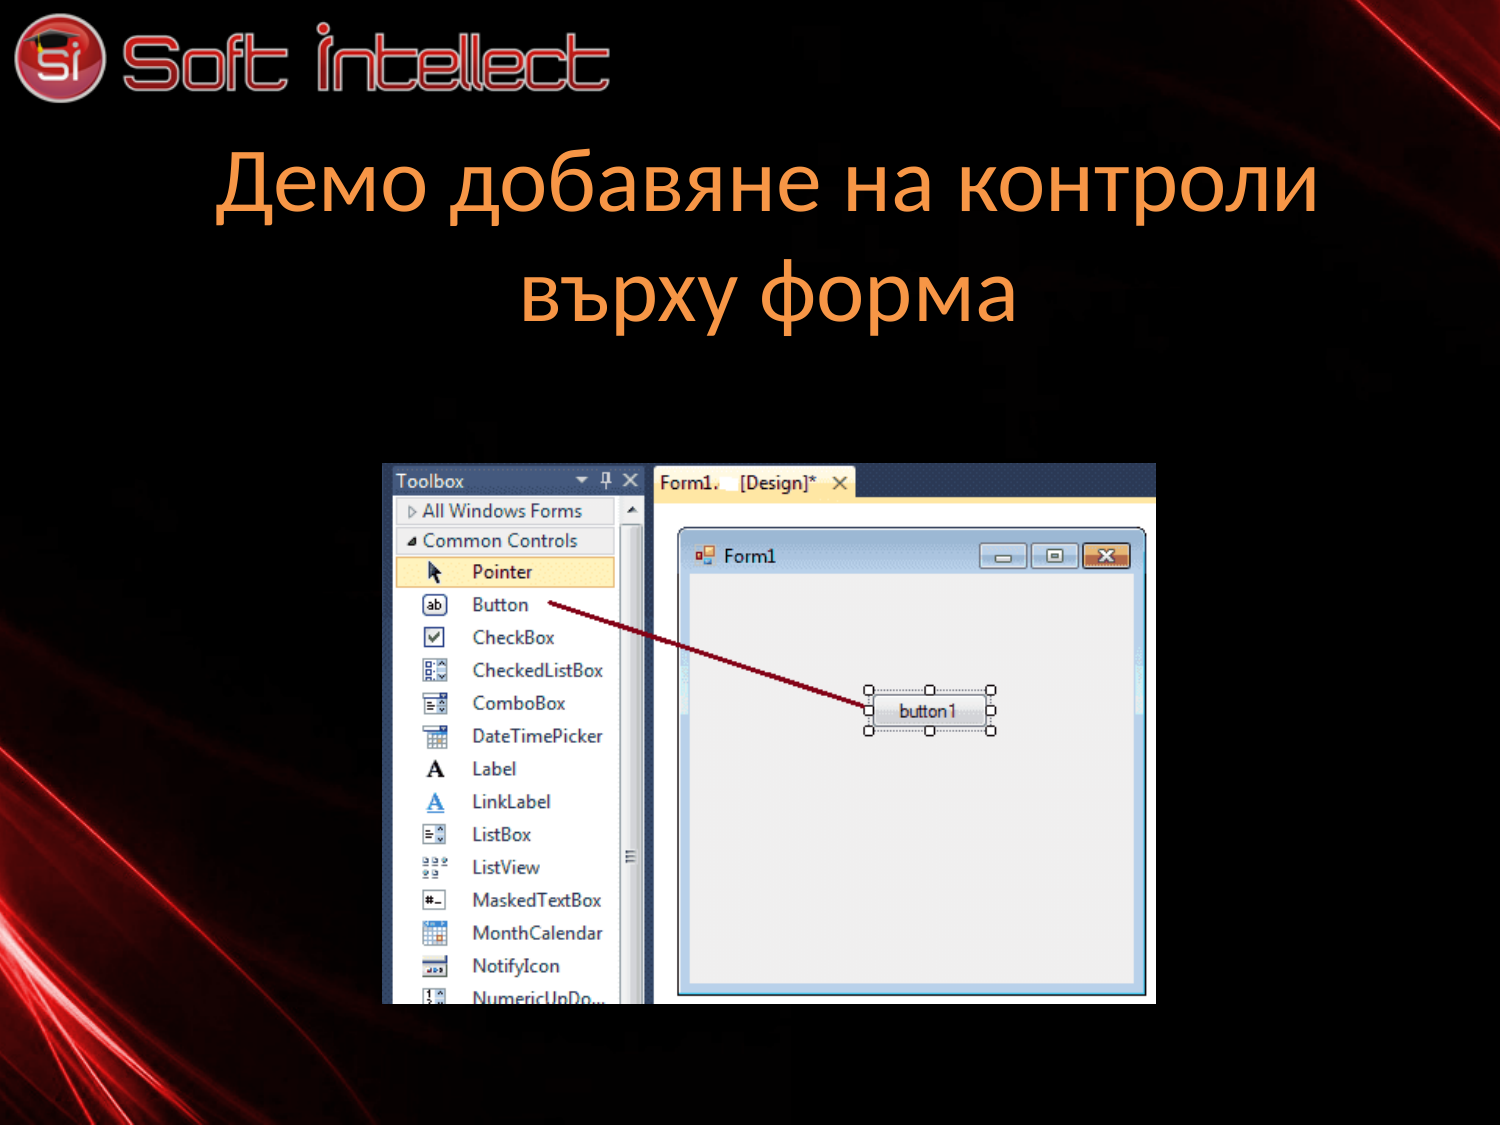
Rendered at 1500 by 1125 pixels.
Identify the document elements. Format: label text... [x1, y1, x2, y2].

title Демо добавяне на контроли върху форма [93, 112, 1444, 300]
picture [0, 0, 1500, 1125]
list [381, 463, 1156, 1005]
